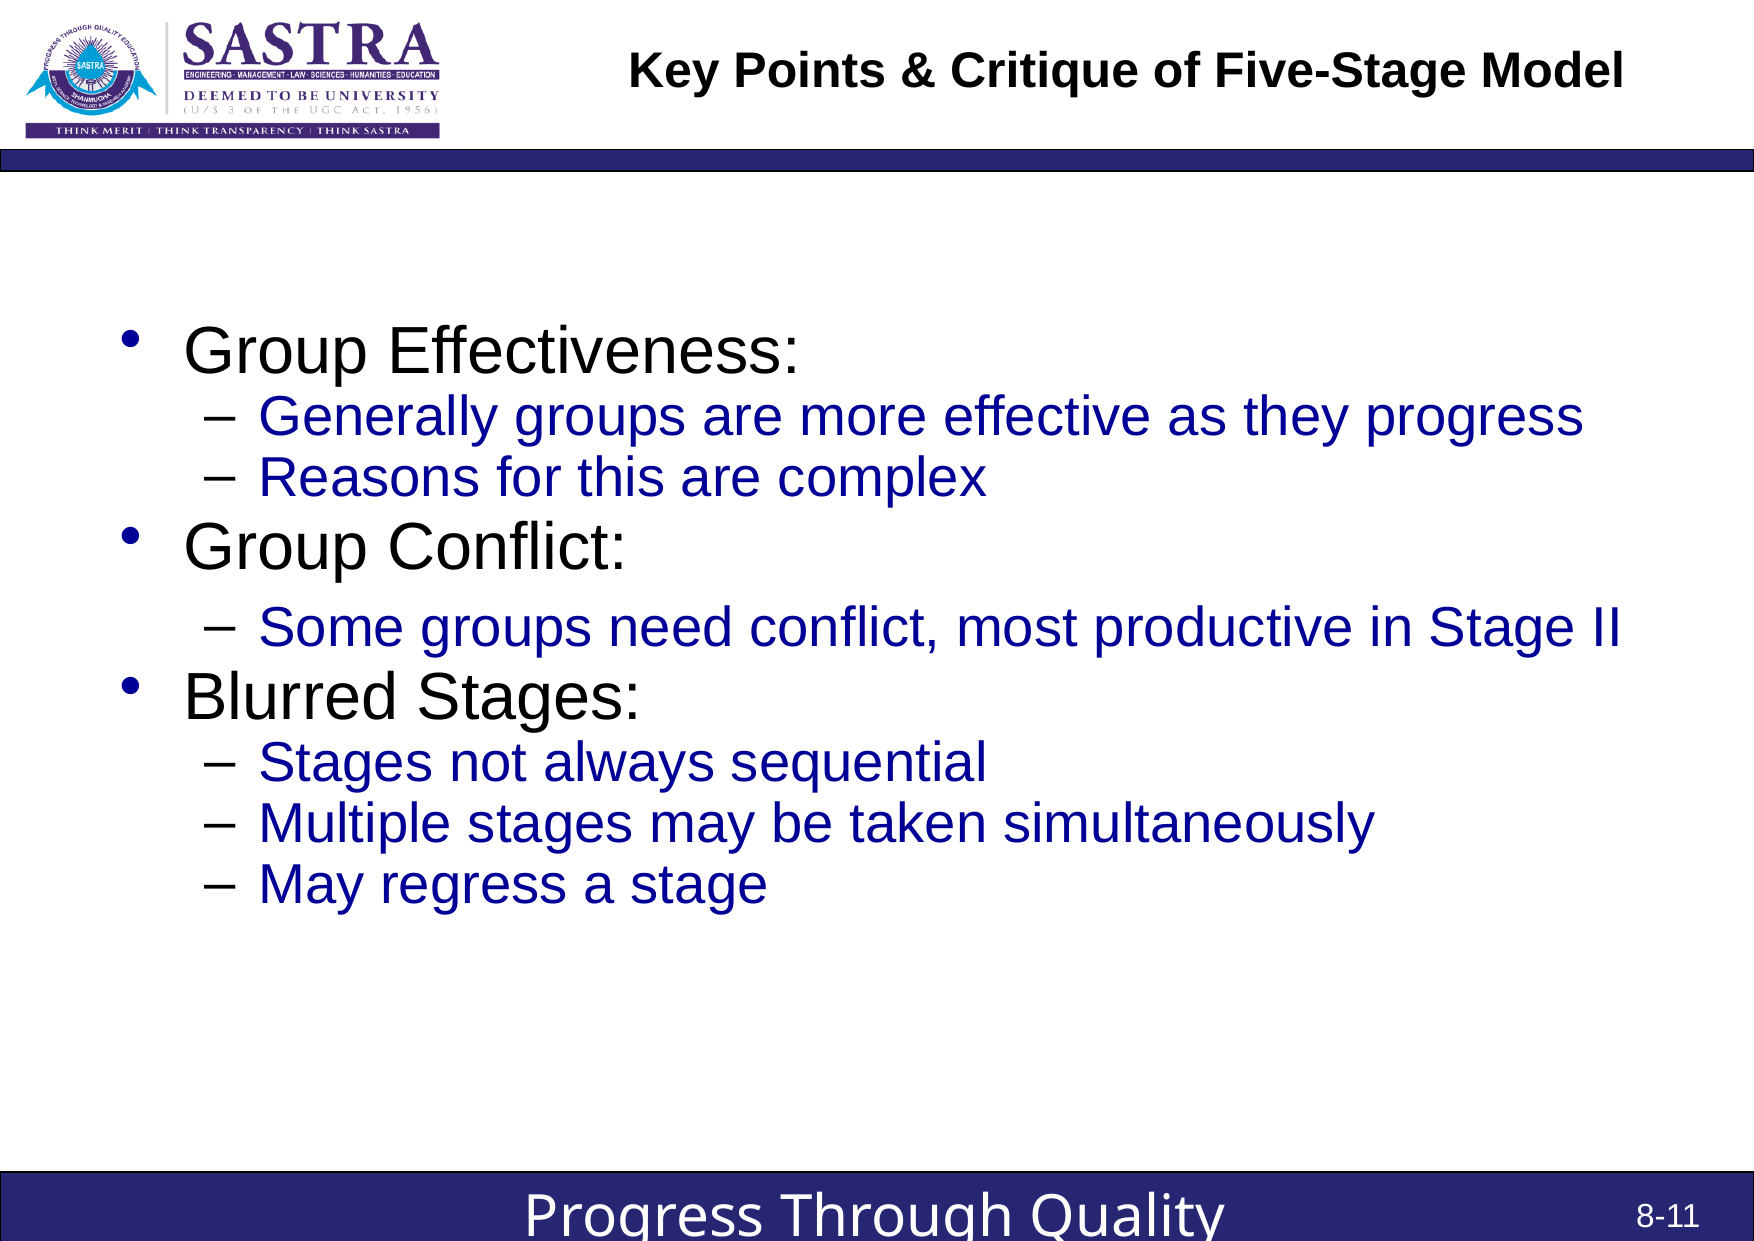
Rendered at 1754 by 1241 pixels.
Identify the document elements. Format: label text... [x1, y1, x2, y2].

picture [0, 13, 465, 146]
slide_number 8-11 [1307, 1184, 1718, 1237]
list Group Effectiveness: Generally groups are more effective as they progress Reasons for this are complex Group Conflict: Some groups need conflict, most productive in Stage II Blurred Stages: Stages not always sequential Multiple stages may be taken simultaneously May regress a stage [102, 303, 1707, 1103]
title Key Points & Critique of Five-Stage Model [564, 28, 1690, 107]
